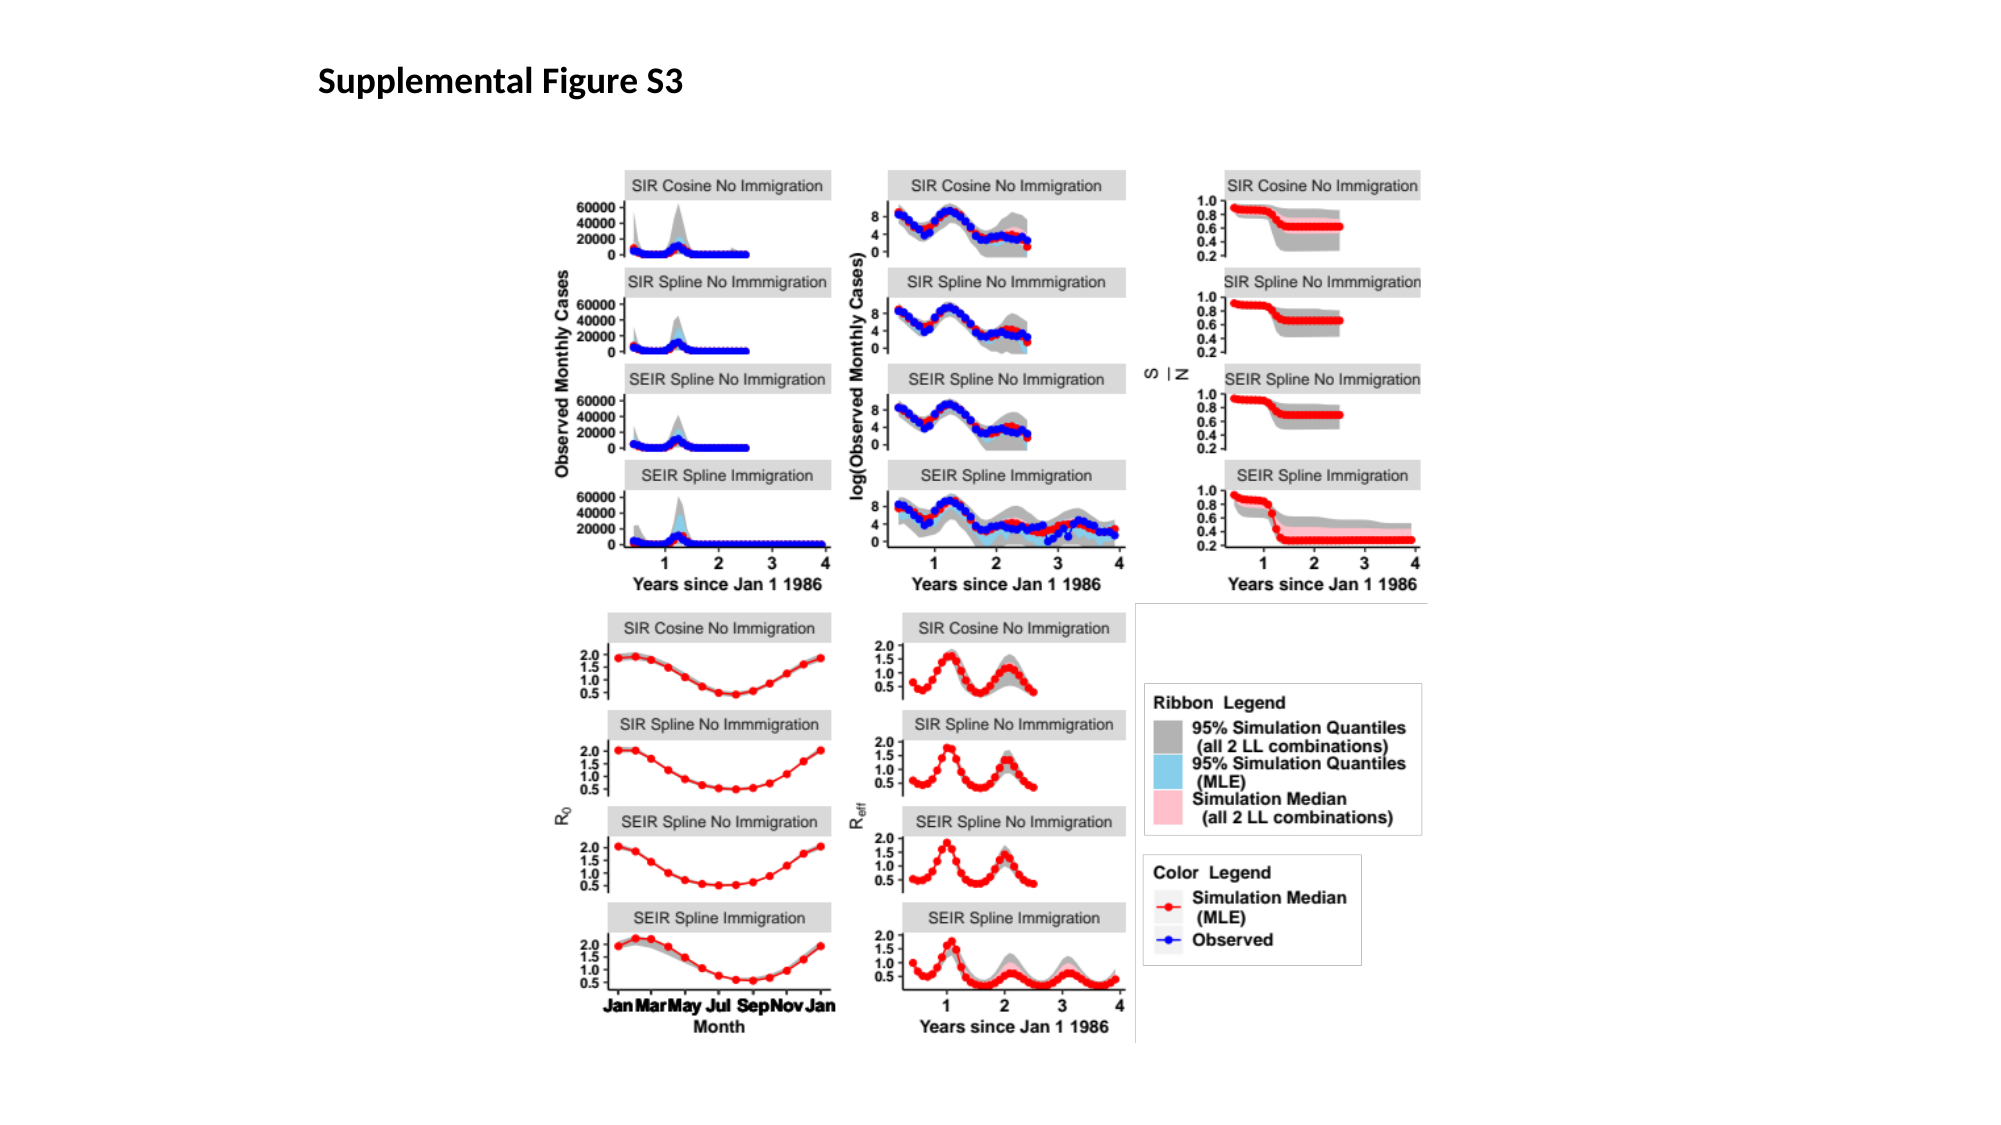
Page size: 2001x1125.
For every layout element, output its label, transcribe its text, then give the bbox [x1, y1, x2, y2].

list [546, 161, 1428, 1043]
text_box Supplemental Figure S3 [303, 48, 699, 109]
